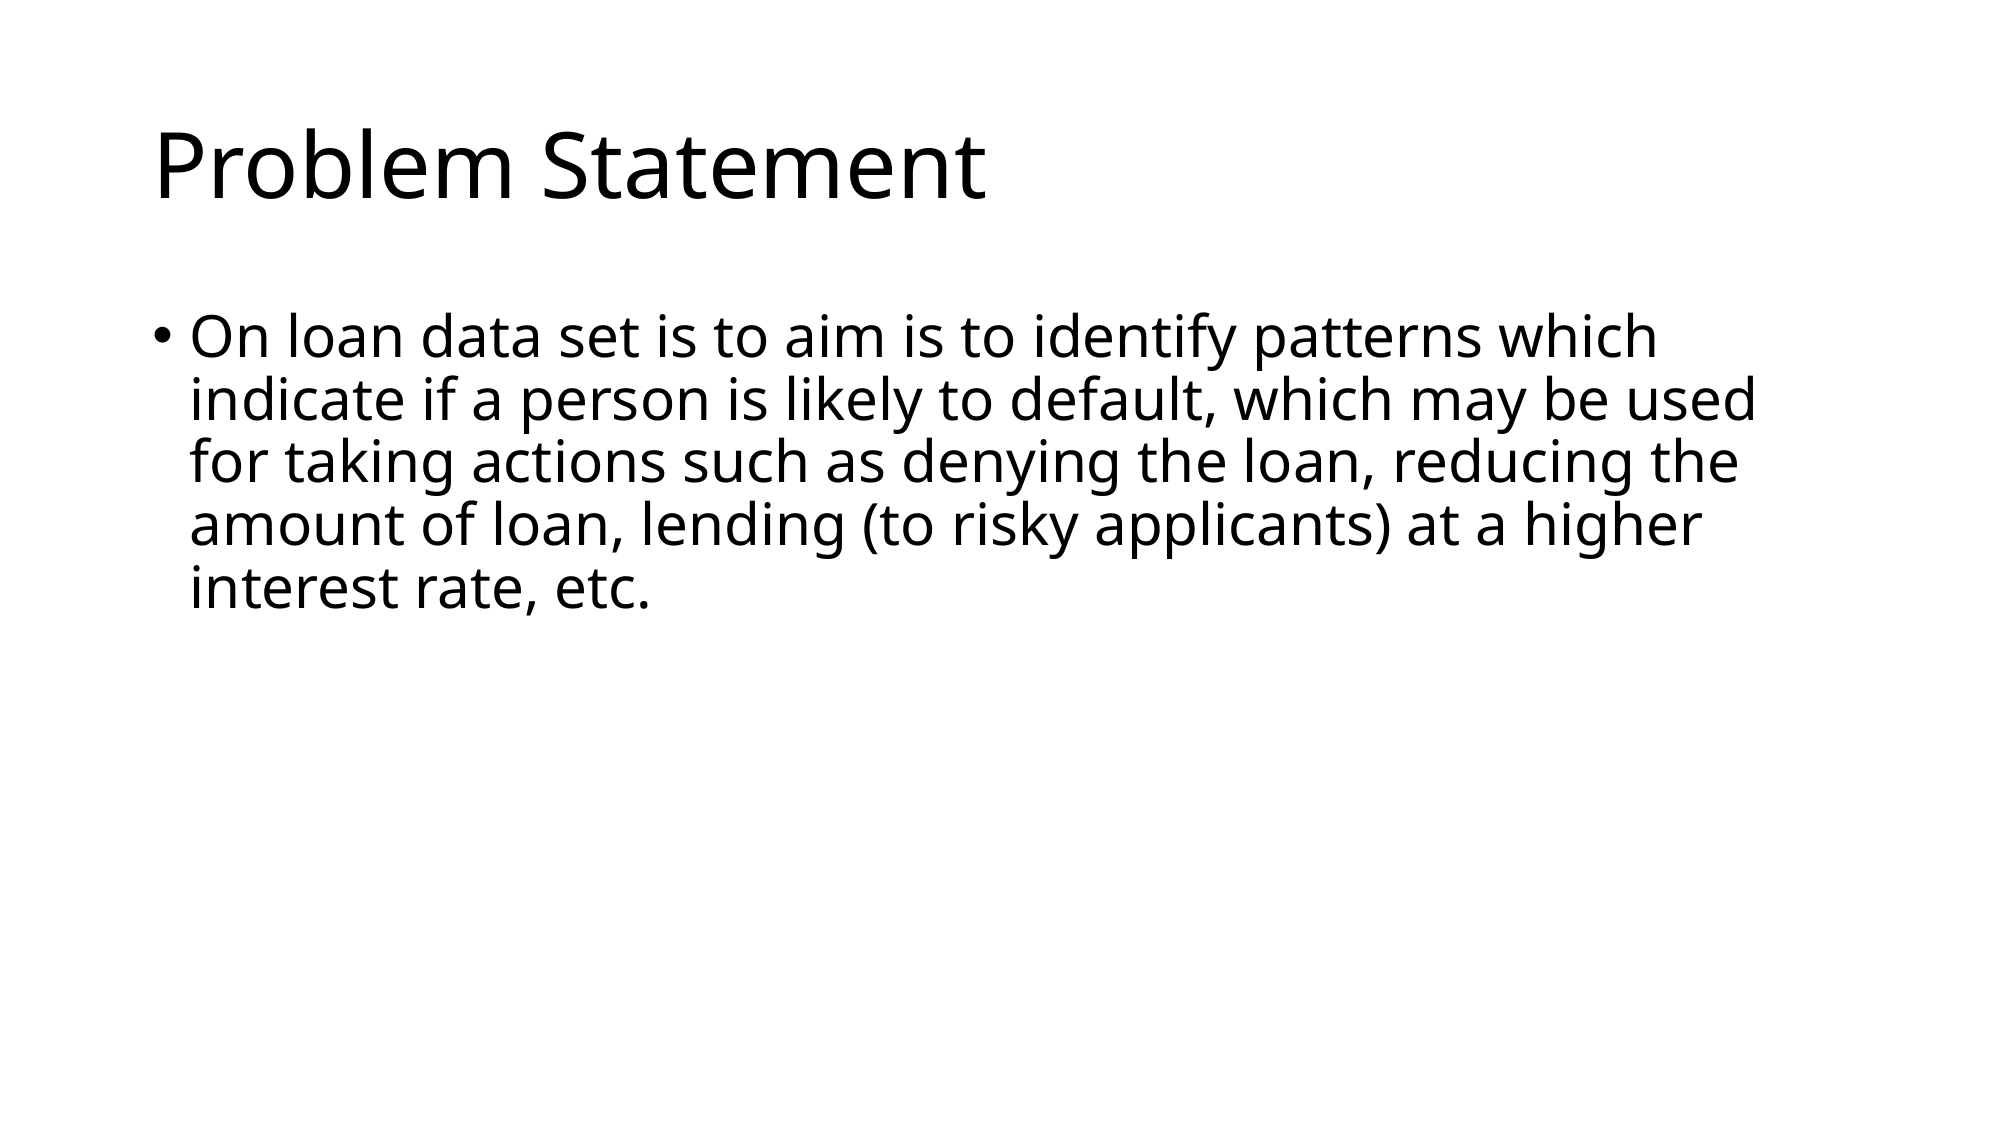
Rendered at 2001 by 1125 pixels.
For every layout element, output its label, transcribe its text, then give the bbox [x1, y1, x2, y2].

title Problem Statement [137, 59, 1863, 278]
list On loan data set is to aim is to identify patterns which indicate if a person is likely to default, which may be used for taking actions such as denying the loan, reducing the amount of loan, lending (to risky applicants) at a higher interest rate, etc. [137, 299, 1863, 1014]
